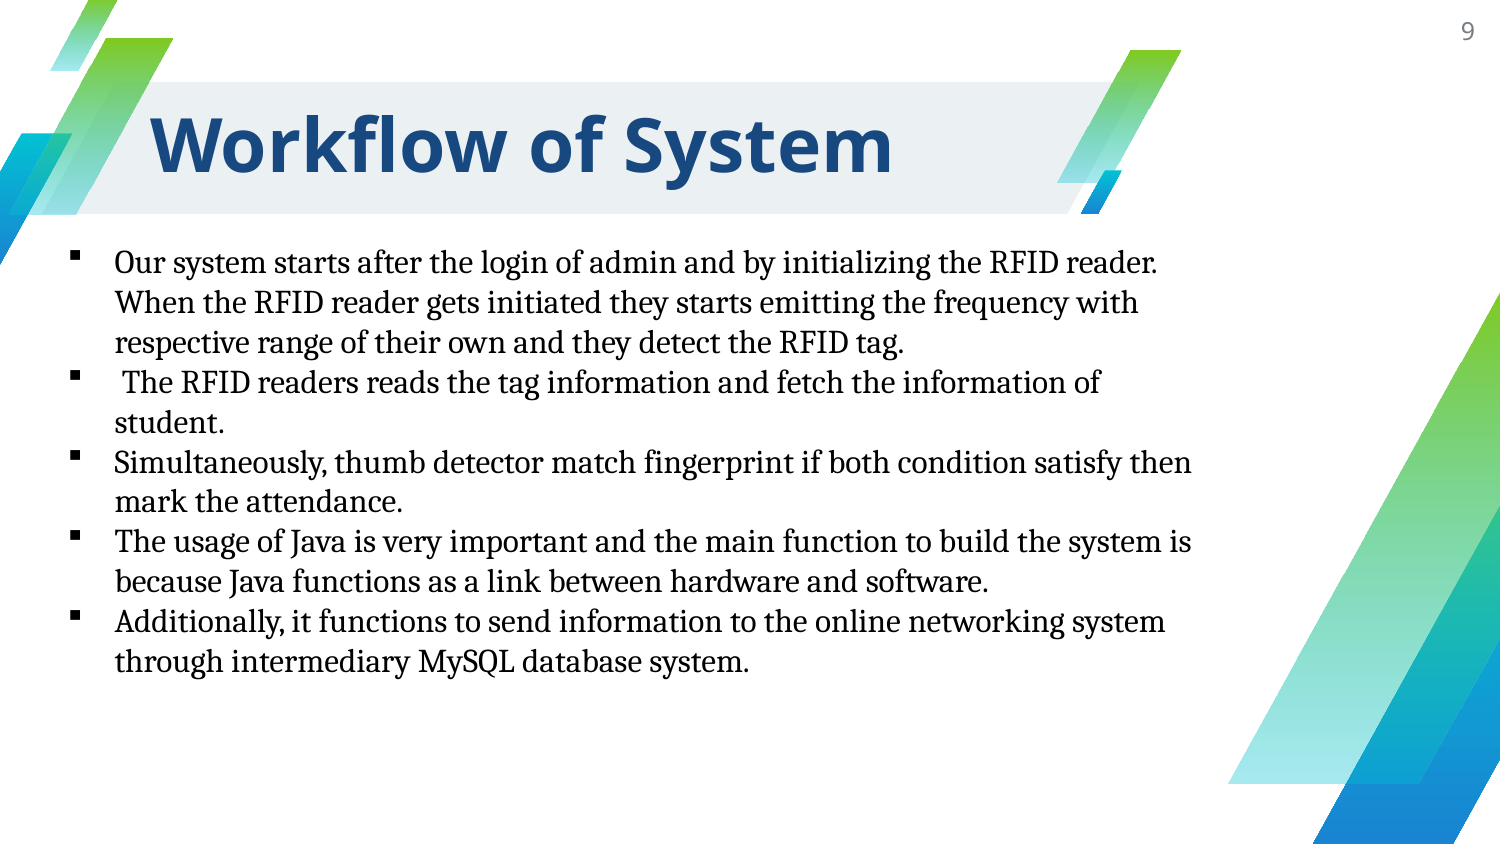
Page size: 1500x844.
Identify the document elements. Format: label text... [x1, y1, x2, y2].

title Workflow of System [150, 81, 1139, 215]
text_box Our system starts after the login of admin and by initializing the RFID reader. When the RFID reader gets initiated they starts emitting the frequency with respective range of their own and they detect the RFID tag. The RFID readers reads the tag information and fetch the information of student. Simultaneously, thumb detector match fingerprint if both condition satisfy then mark the attendance. The usage of Java is very important and the main function to build the system is because Java functions as a link between hardware and software. Additionally, it functions to send information to the online networking system through intermediary MySQL database system. [53, 232, 1223, 687]
slide_number 9 [1403, 0, 1475, 65]
